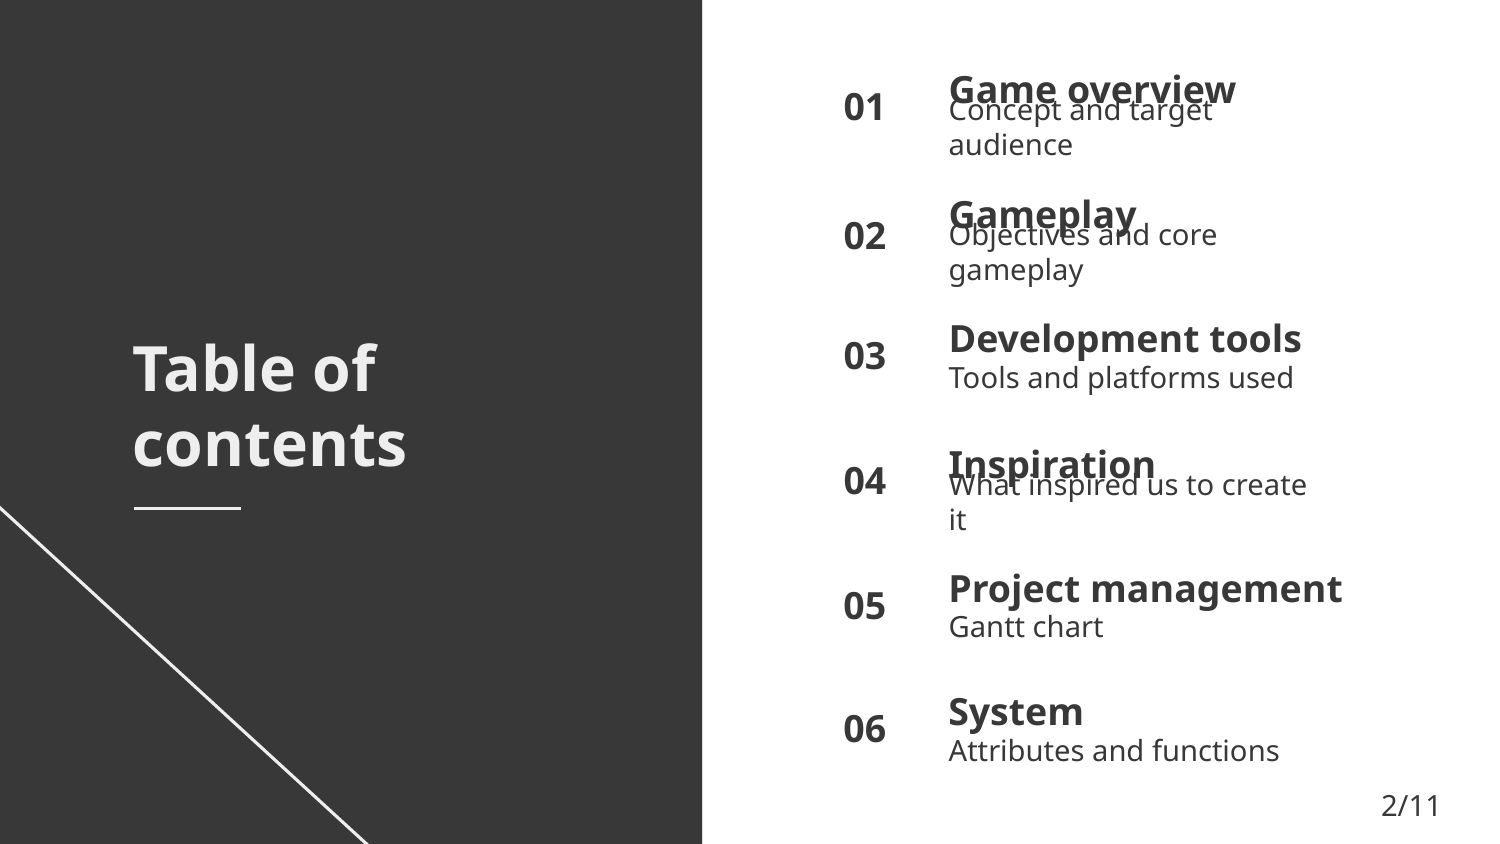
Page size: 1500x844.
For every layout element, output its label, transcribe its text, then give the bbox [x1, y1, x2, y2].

title 04 [789, 456, 902, 504]
title Inspiration [933, 436, 1458, 490]
subtitle Tools and platforms used [933, 357, 1337, 397]
title 03 [789, 330, 902, 379]
subtitle Concept and target audience [933, 116, 1337, 147]
text_box System [933, 684, 1458, 738]
text_box Gantt chart [933, 606, 1337, 646]
title Gameplay [933, 186, 1458, 240]
text_box Attributes and functions [933, 730, 1337, 769]
subtitle Objectives and core gameplay [933, 232, 1370, 272]
title Game overview [933, 62, 1458, 116]
text_box 2/11 [1311, 772, 1458, 844]
text_box 05 [789, 580, 902, 628]
text_box 06 [789, 703, 902, 752]
subtitle What inspired us to create it [933, 482, 1337, 522]
title Table of contents [116, 360, 678, 448]
title Development tools [933, 310, 1458, 365]
text_box Project management [933, 560, 1458, 614]
title 02 [789, 210, 902, 259]
title 01 [789, 81, 902, 130]
